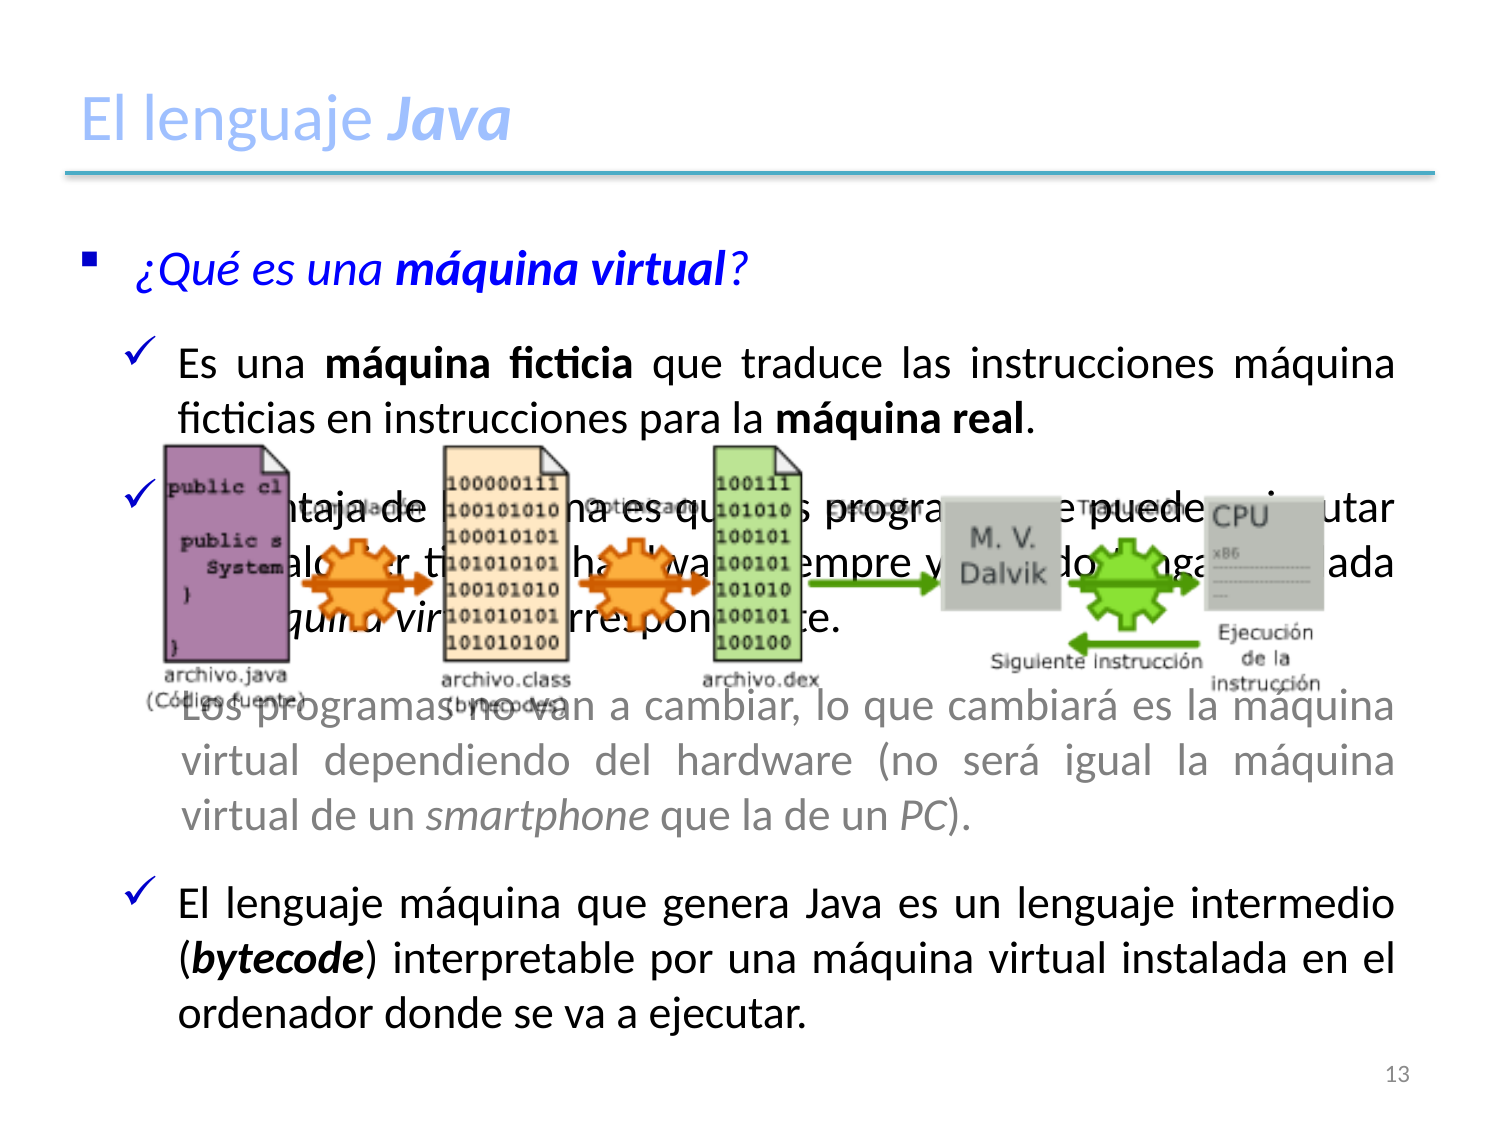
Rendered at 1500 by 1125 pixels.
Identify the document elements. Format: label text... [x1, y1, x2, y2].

title El lenguaje Java [64, 54, 1437, 171]
picture [144, 429, 1330, 786]
slide_number 13 [1074, 1042, 1425, 1103]
text_box ¿Qué es una máquina virtual? Es una máquina ficticia que traduce las instrucciones máquina ficticias en instrucciones para la máquina real. La ventaja de la misma es que los programas se pueden ejecutar en cualquier tipo de hardware siempre y cuando tenga instalada la máquina virtual correspondiente. Los programas no van a cambiar, lo que cambiará es la máquina virtual dependiendo del hardware (no será igual la máquina virtual de un smartphone que la de un PC). El lenguaje máquina que genera Java es un lenguaje intermedio (bytecode) interpretable por una máquina virtual instalada en el ordenador donde se va a ejecutar. [63, 228, 1412, 1122]
